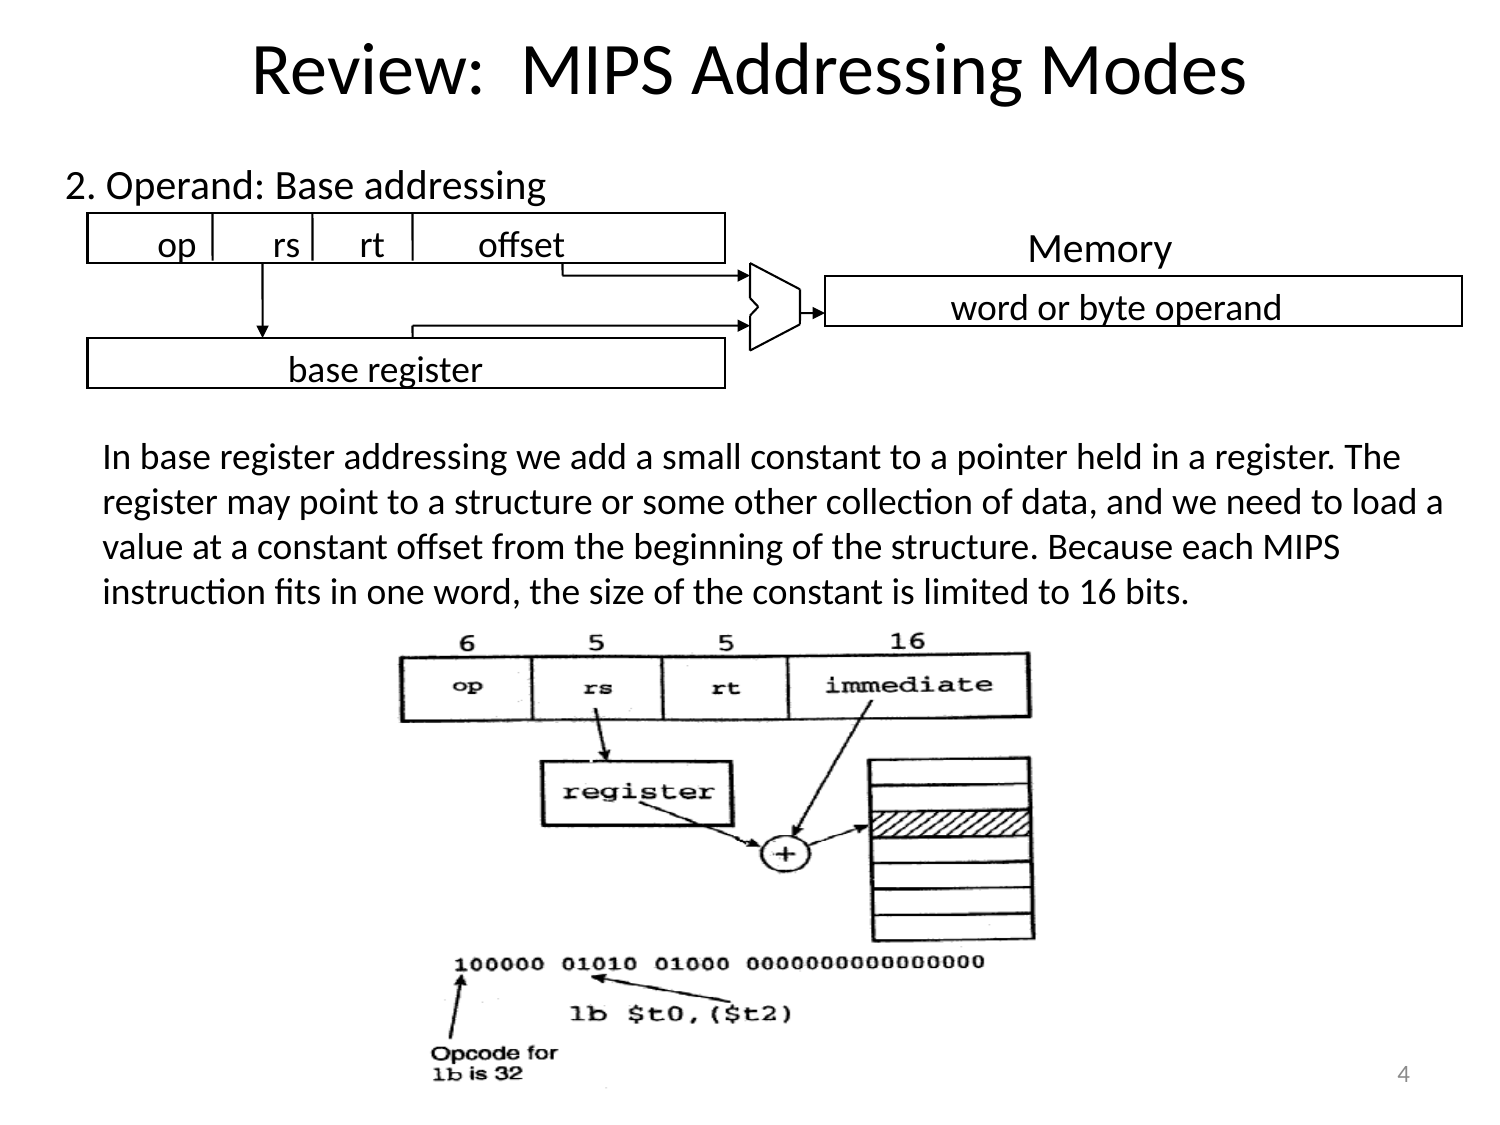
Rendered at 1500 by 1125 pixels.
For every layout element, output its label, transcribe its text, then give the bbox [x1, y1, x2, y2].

title Review: MIPS Addressing Modes [75, 12, 1425, 118]
text_box In base register addressing we add a small constant to a pointer held in a register. The register may point to a structure or some other collection of data, and we need to load a value at a constant offset from the beginning of the structure. Because each MIPS instruction fits in one word, the size of the constant is limited to 16 bits. [87, 424, 1475, 620]
slide_number 4 [1129, 1042, 1425, 1103]
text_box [49, 150, 1463, 399]
picture [324, 612, 1126, 1101]
